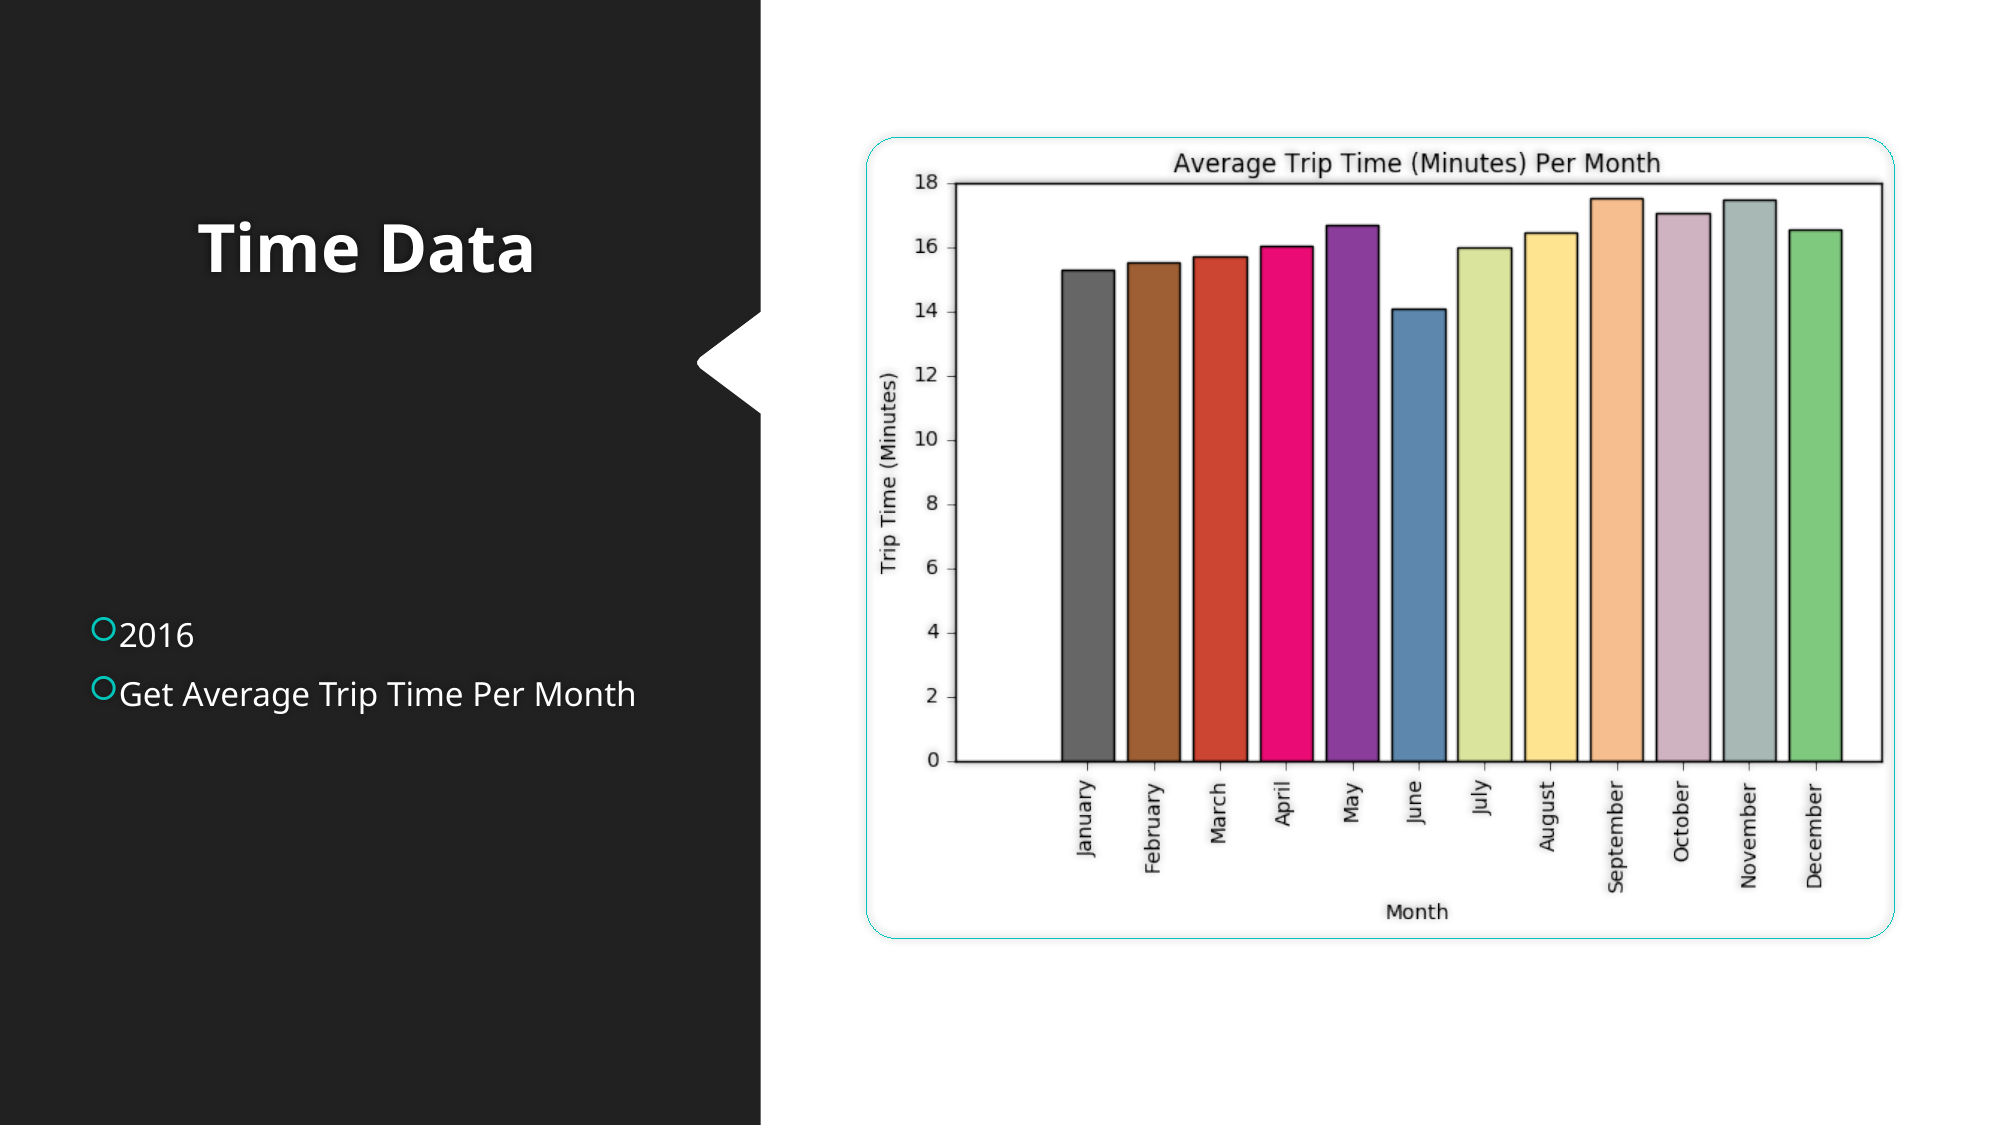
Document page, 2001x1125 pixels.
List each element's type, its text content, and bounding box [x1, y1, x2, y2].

text_box [0, 0, 762, 1125]
list 2016 Get Average Trip Time Per Month [74, 335, 661, 992]
text_box [698, 0, 2000, 1125]
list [865, 137, 1895, 939]
title Time Data [74, 75, 661, 294]
